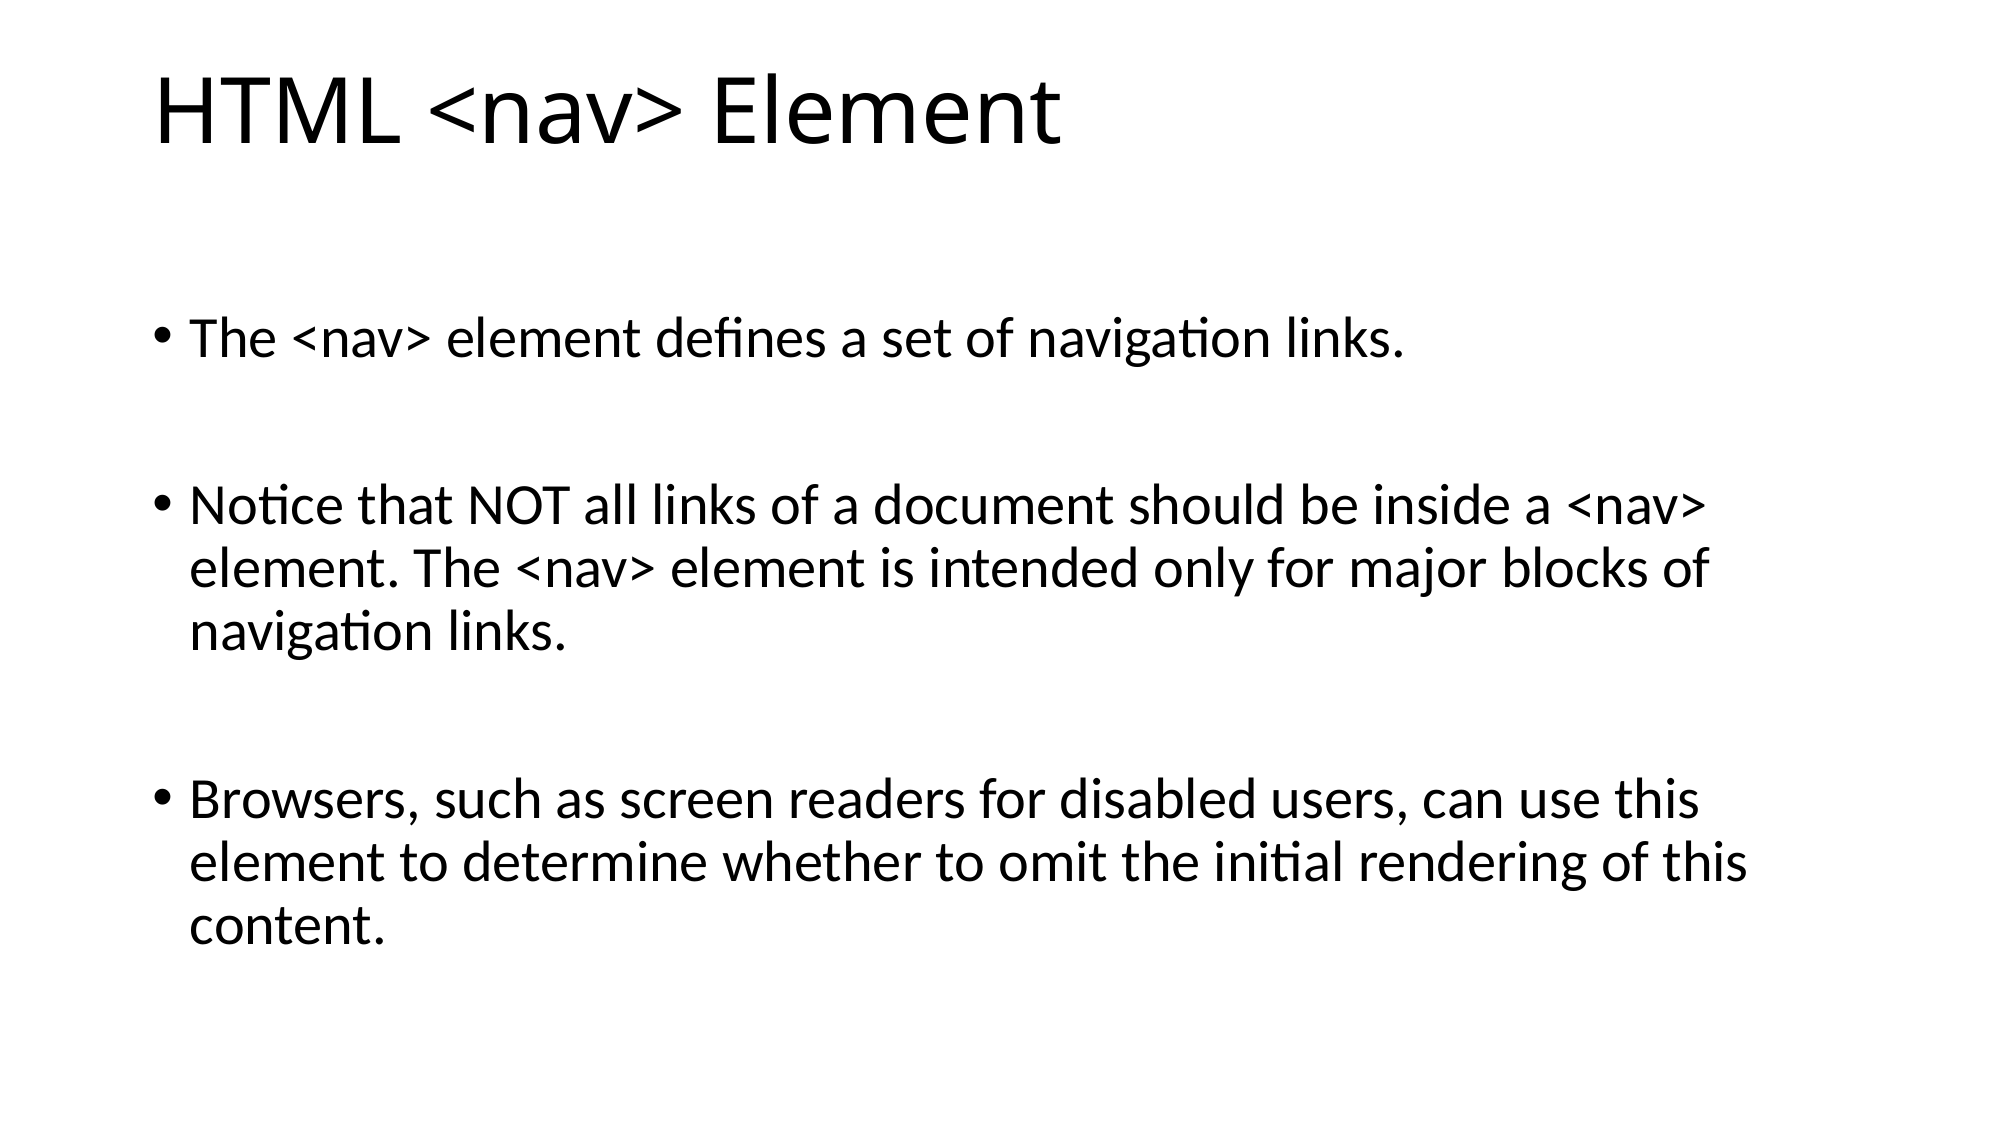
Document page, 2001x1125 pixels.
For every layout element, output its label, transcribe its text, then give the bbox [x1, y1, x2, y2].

list The <nav> element defines a set of navigation links. Notice that NOT all links of a document should be inside a <nav> element. The <nav> element is intended only for major blocks of navigation links. Browsers, such as screen readers for disabled users, can use this element to determine whether to omit the initial rendering of this content. [137, 299, 1863, 1014]
title HTML <nav> Element [137, 59, 1863, 278]
